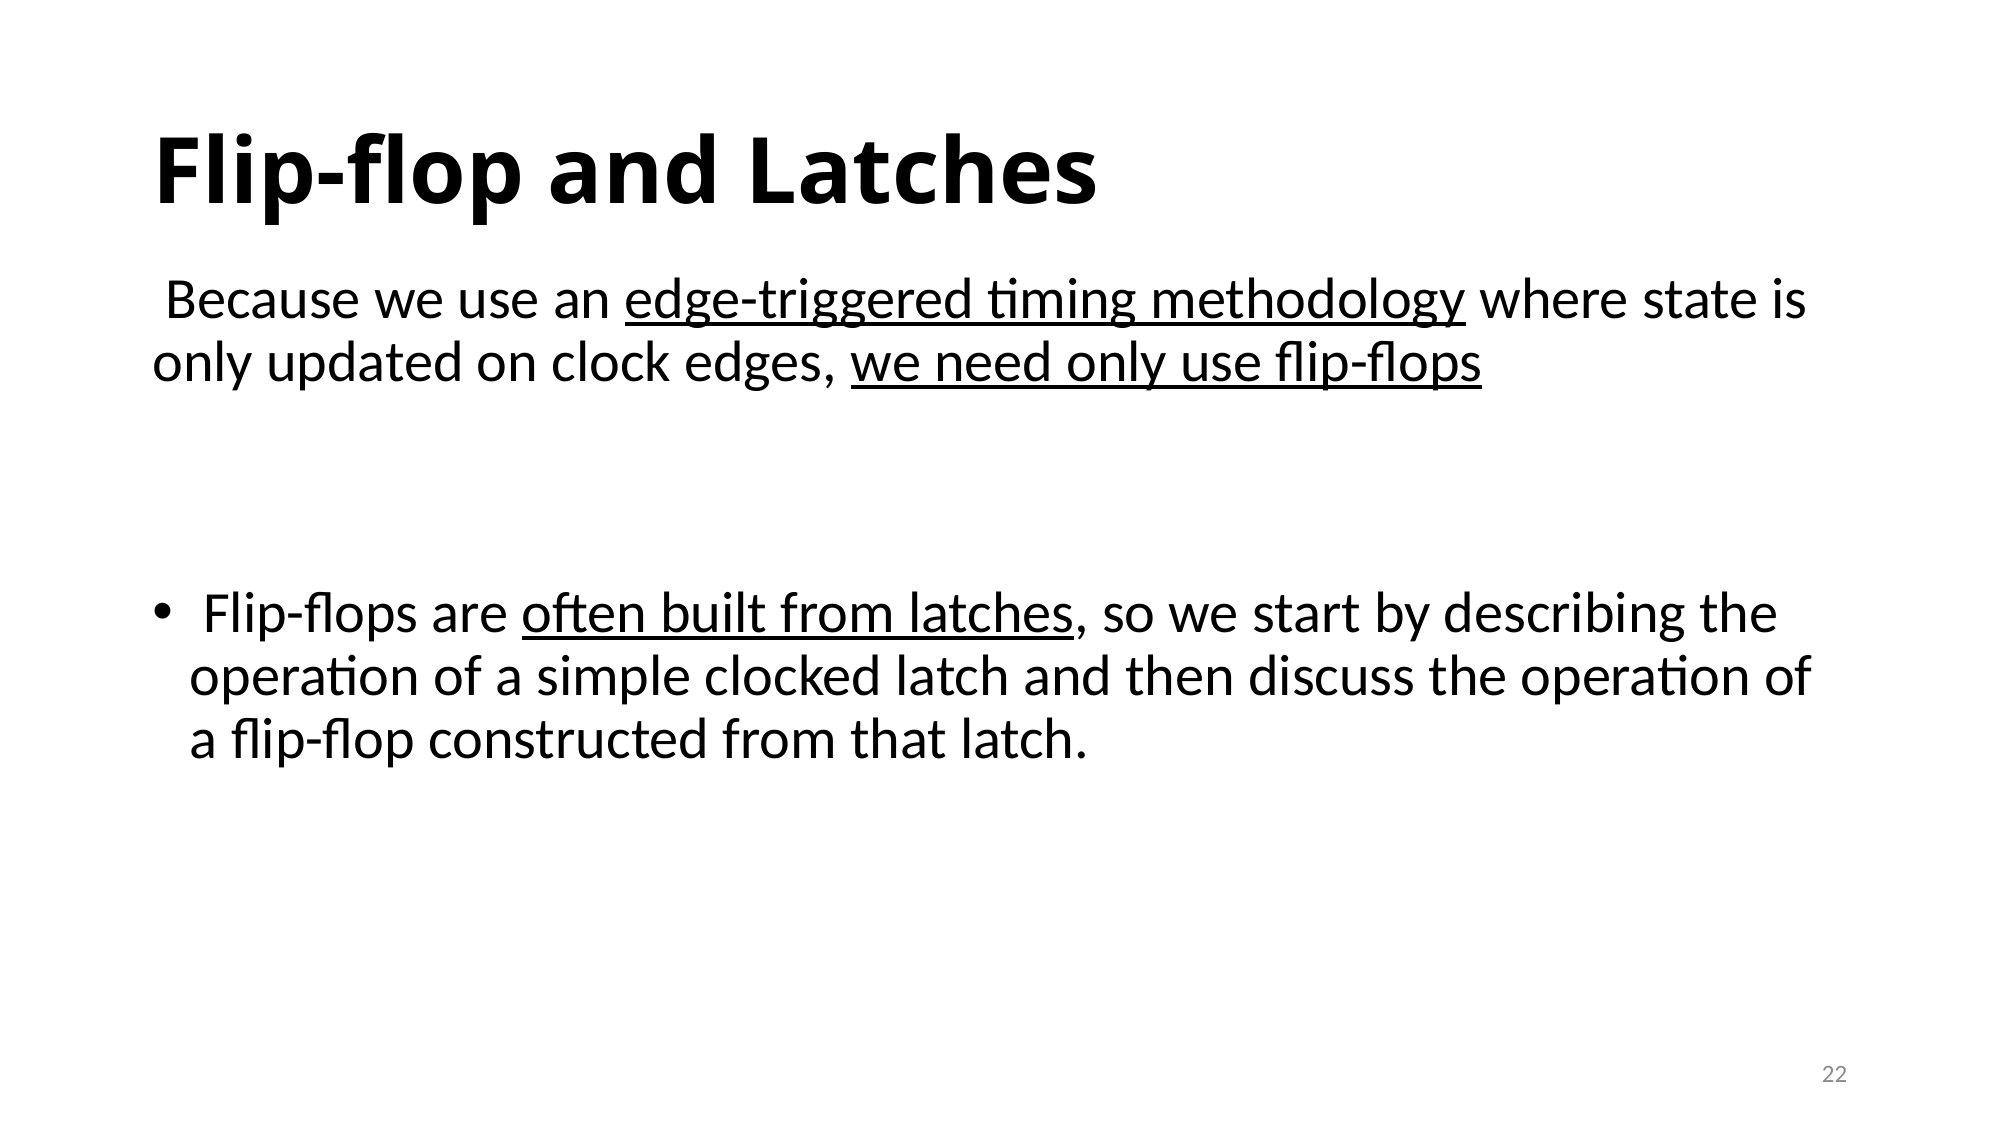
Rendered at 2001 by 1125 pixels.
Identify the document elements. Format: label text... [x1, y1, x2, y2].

title Flip-flop and Latches [137, 64, 1863, 260]
list Because we use an edge-triggered timing methodology where state is only updated on clock edges, we need only use flip-flops Flip-flops are often built from latches, so we start by describing the operation of a simple clocked latch and then discuss the operation of a flip-flop constructed from that latch. [137, 260, 1863, 1073]
slide_number 22 [1412, 1042, 1863, 1103]
